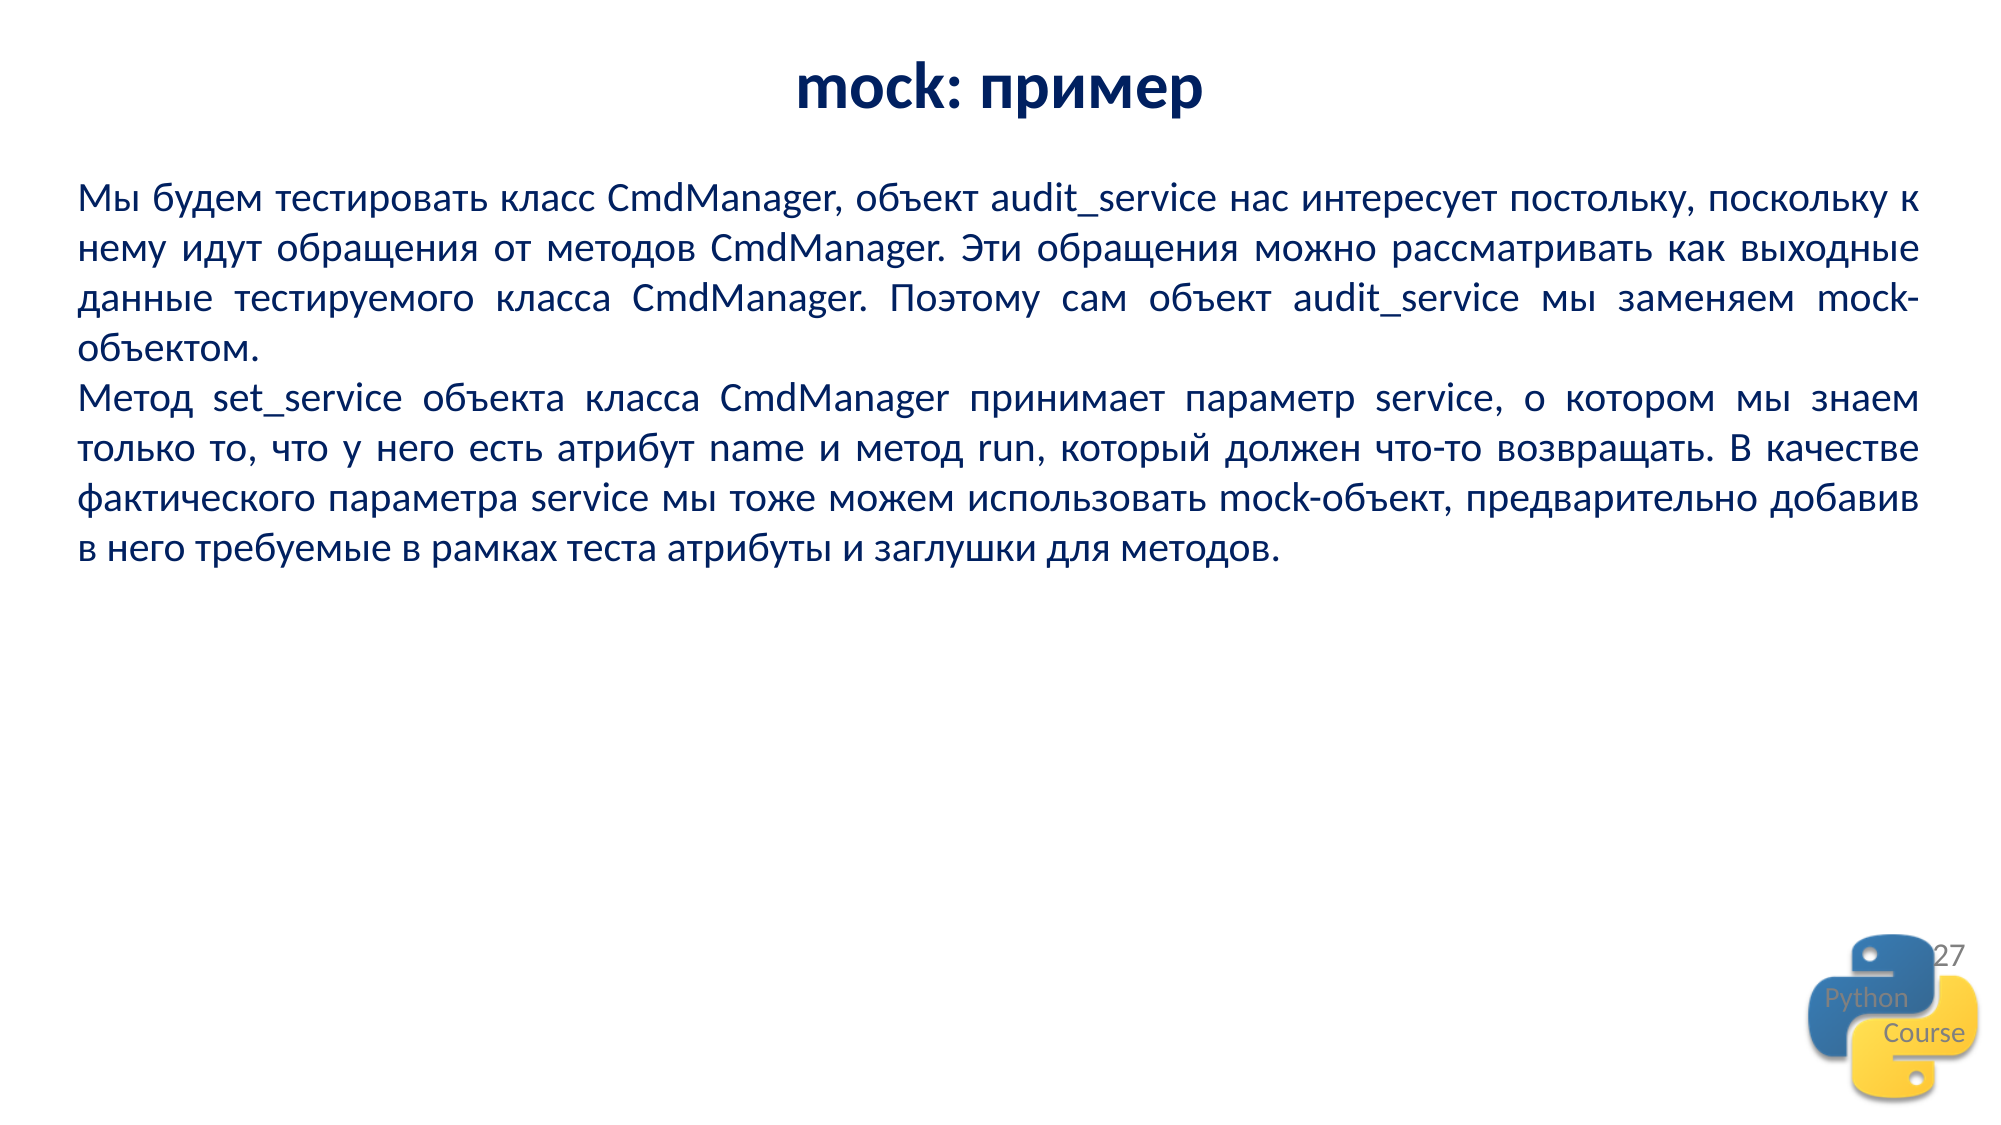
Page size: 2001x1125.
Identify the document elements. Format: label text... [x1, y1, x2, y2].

picture [1936, 947, 1944, 961]
picture [1801, 932, 1985, 1110]
text_box Мы будем тестировать класс CmdManager, объект audit_service нас интересует постольку, поскольку к нему идут обращения от методов CmdManager. Эти обращения можно рассматривать как выходные данные тестируемого класса CmdManager. Поэтому сам объект audit_service мы заменяем mock-объектом. Метод set_service объекта класса CmdManager принимает параметр service, о котором мы знаем только то, что у него есть атрибут name и метод run, который должен что-то возвращать. В качестве фактического параметра service мы тоже можем использовать mock-объект, предварительно добавив в него требуемые в рамках теста атрибуты и заглушки для методов. [62, 162, 1936, 1097]
title mock: пример [0, 34, 2000, 149]
